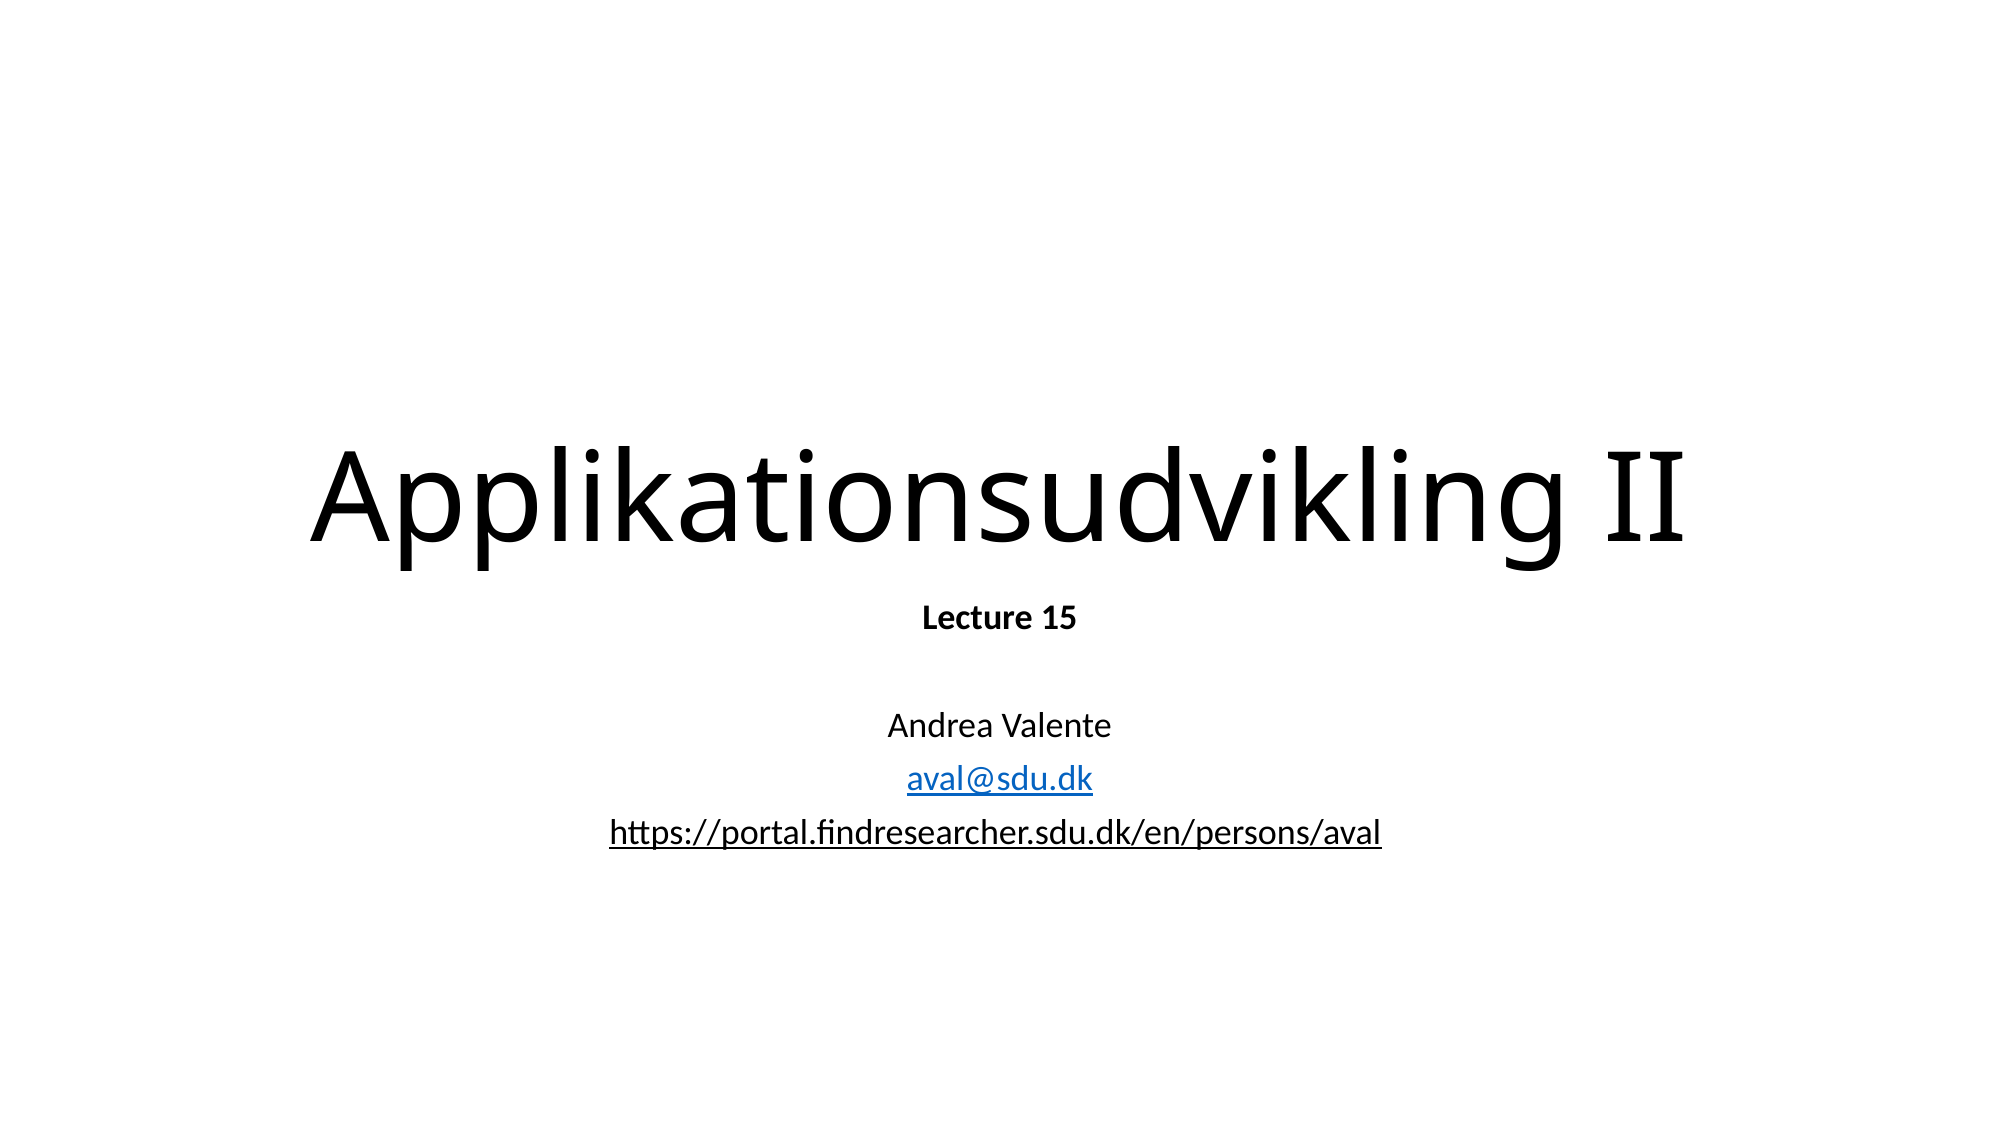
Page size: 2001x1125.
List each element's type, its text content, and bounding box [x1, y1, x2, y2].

title Applikationsudvikling II [249, 184, 1750, 576]
subtitle Lecture 15 Andrea Valente aval@sdu.dk https://portal.findresearcher.sdu.dk/en/persons/aval [249, 590, 1750, 863]
